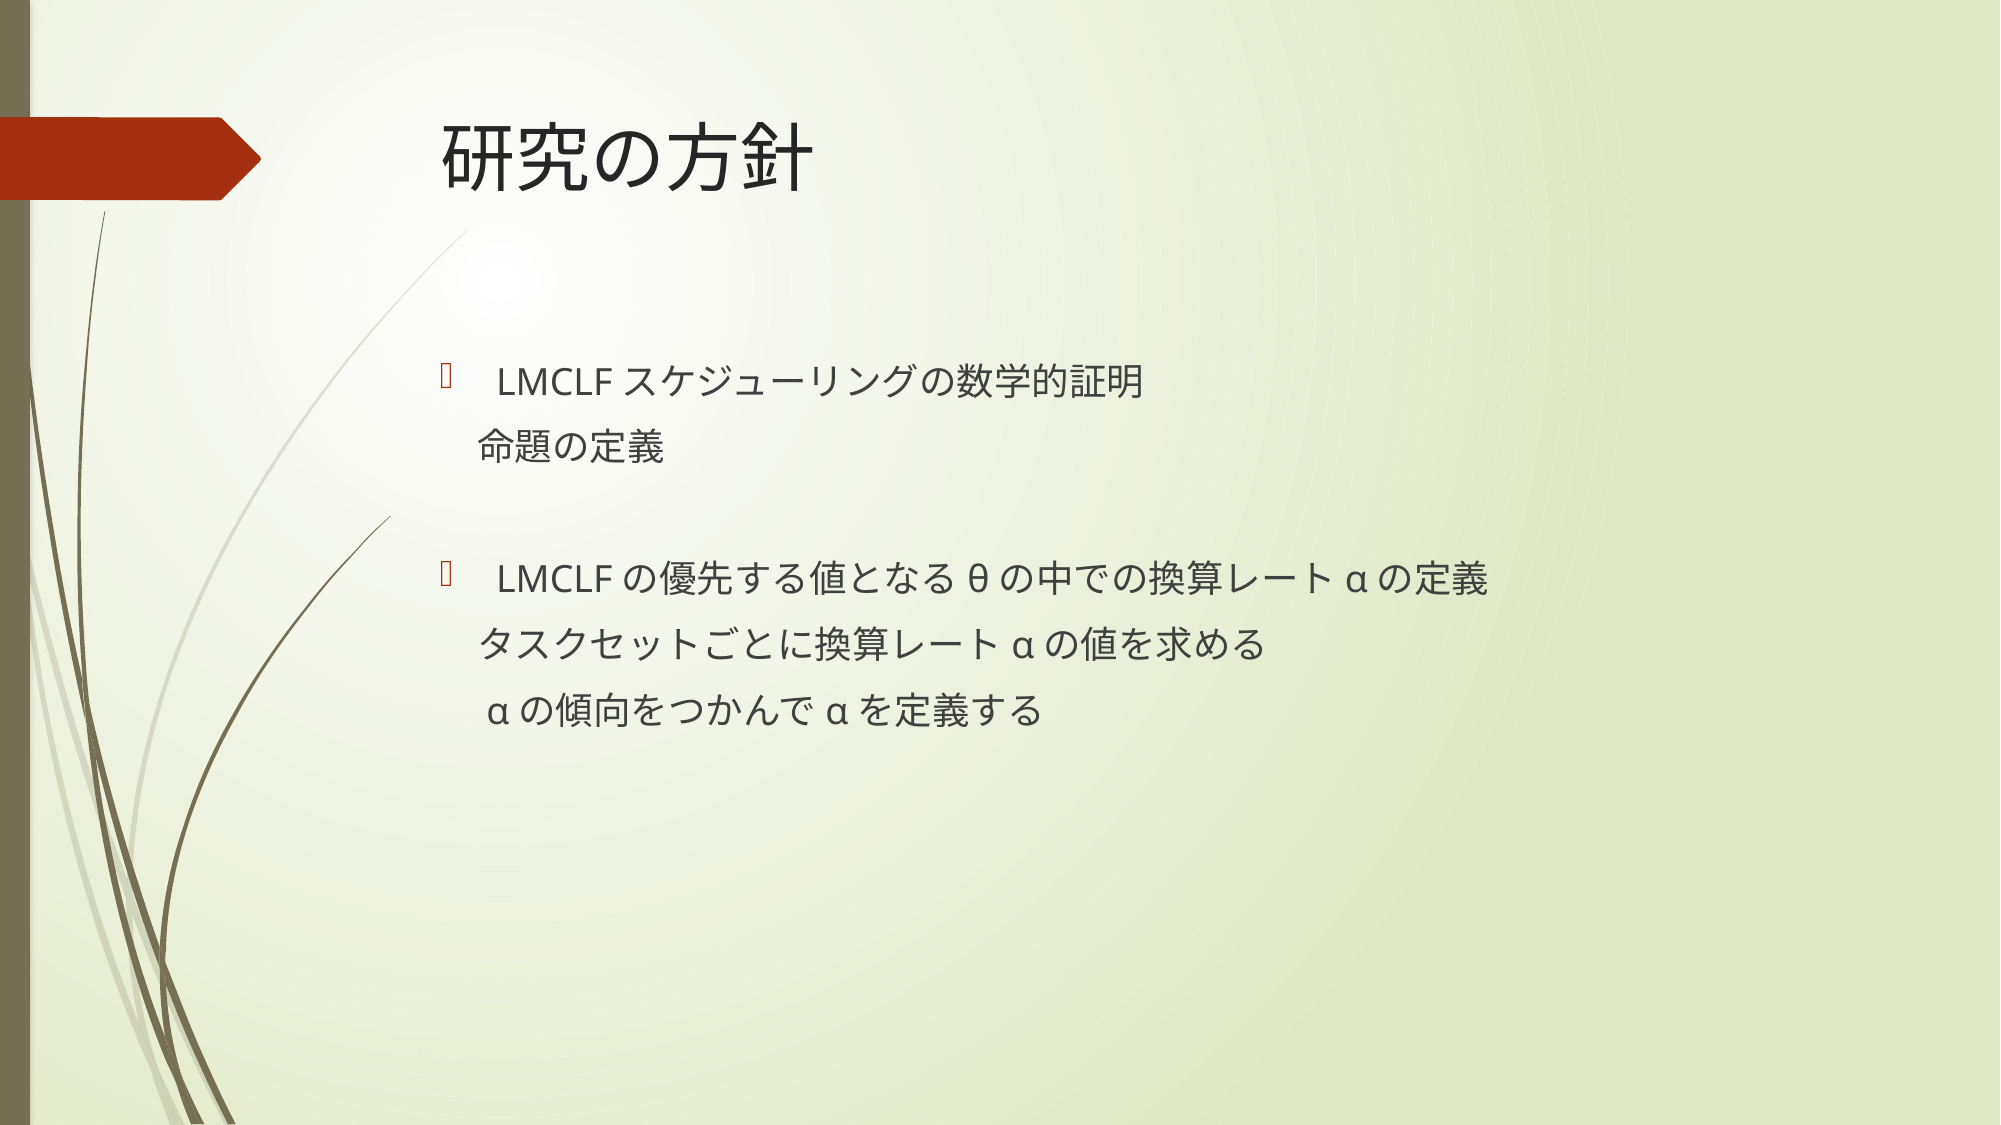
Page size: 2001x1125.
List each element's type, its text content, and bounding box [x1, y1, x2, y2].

title 研究の方針 [425, 102, 1888, 313]
list LMCLFスケジューリングの数学的証明 命題の定義 LMCLFの優先する値となるθの中での換算レートαの定義 タスクセットごとに換算レートαの値を求める αの傾向をつかんでαを定義する [424, 350, 1888, 970]
